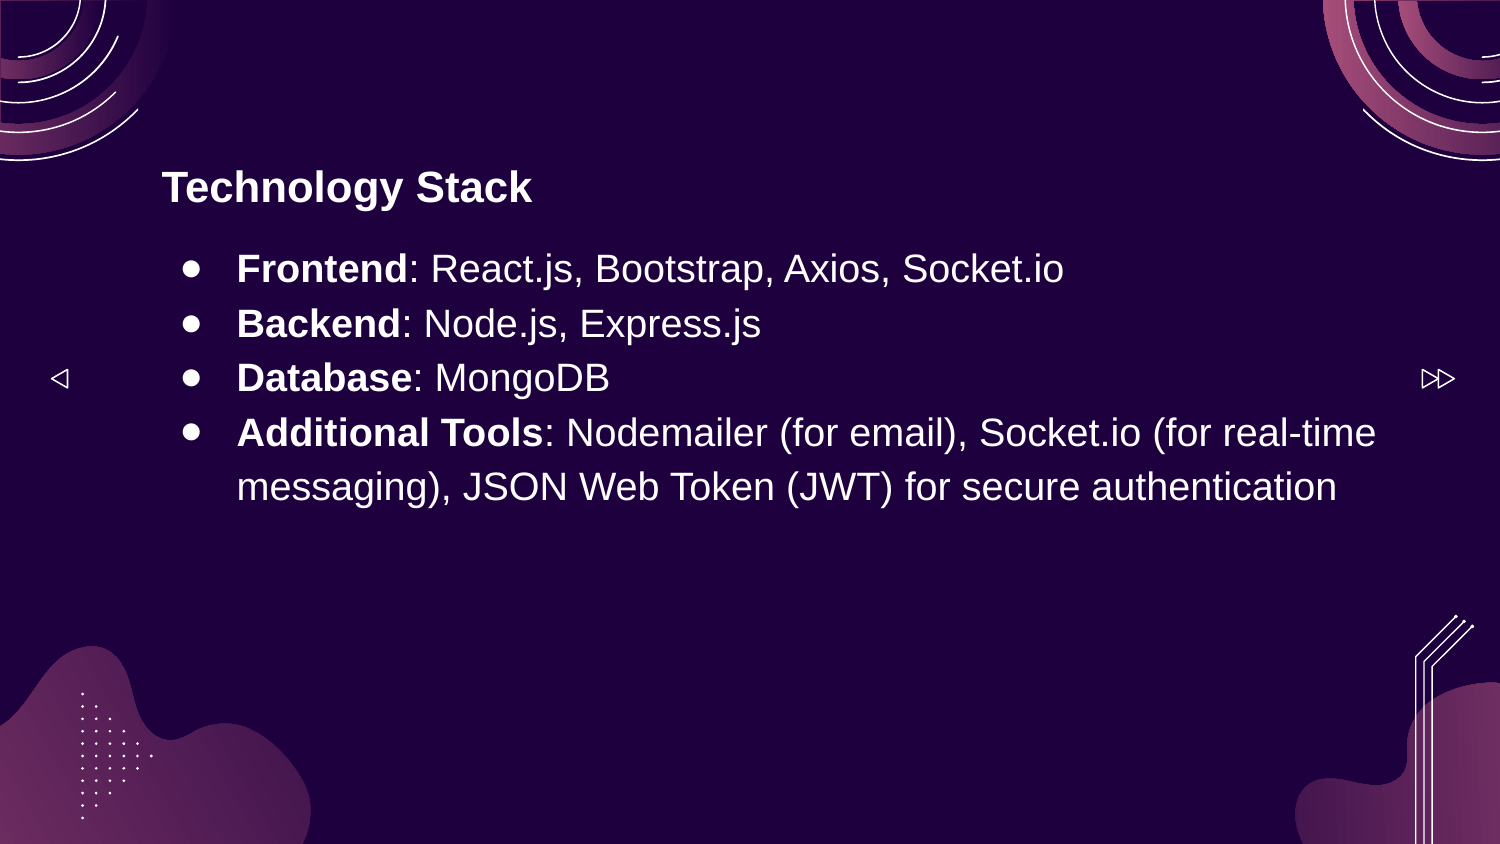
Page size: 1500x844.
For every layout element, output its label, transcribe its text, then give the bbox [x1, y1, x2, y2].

text_box Technology Stack Frontend: React.js, Bootstrap, Axios, Socket.io Backend: Node.js, Express.js Database: MongoDB Additional Tools: Nodemailer (for email), Socket.io (for real-time messaging), JSON Web Token (JWT) for secure authentication [146, 135, 1396, 679]
